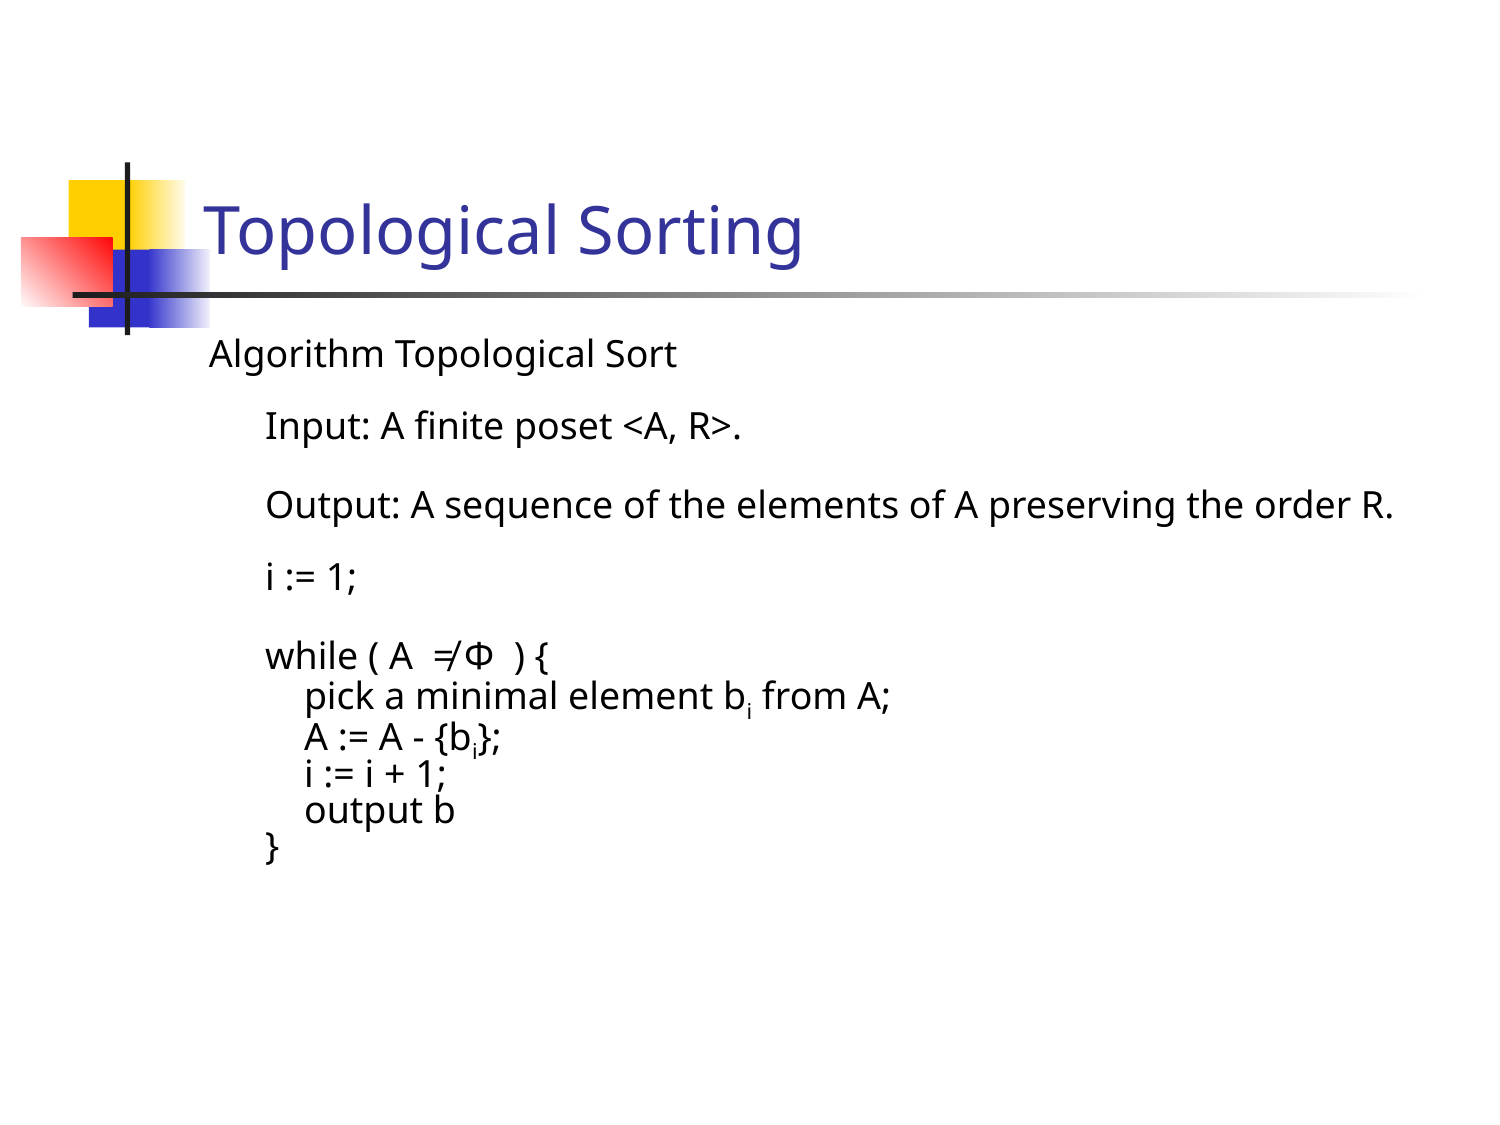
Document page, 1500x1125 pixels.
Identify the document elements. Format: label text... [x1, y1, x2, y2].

title Topological Sorting [188, 35, 1468, 275]
list Algorithm Topological Sort Input: A finite poset <A, R>. Output: A sequence of the elements of A preserving the order R. i := 1; while ( A ≠ Φ ) { pick a minimal element bi from A; A := A - {bi}; i := i + 1; output b } [193, 331, 1469, 1006]
